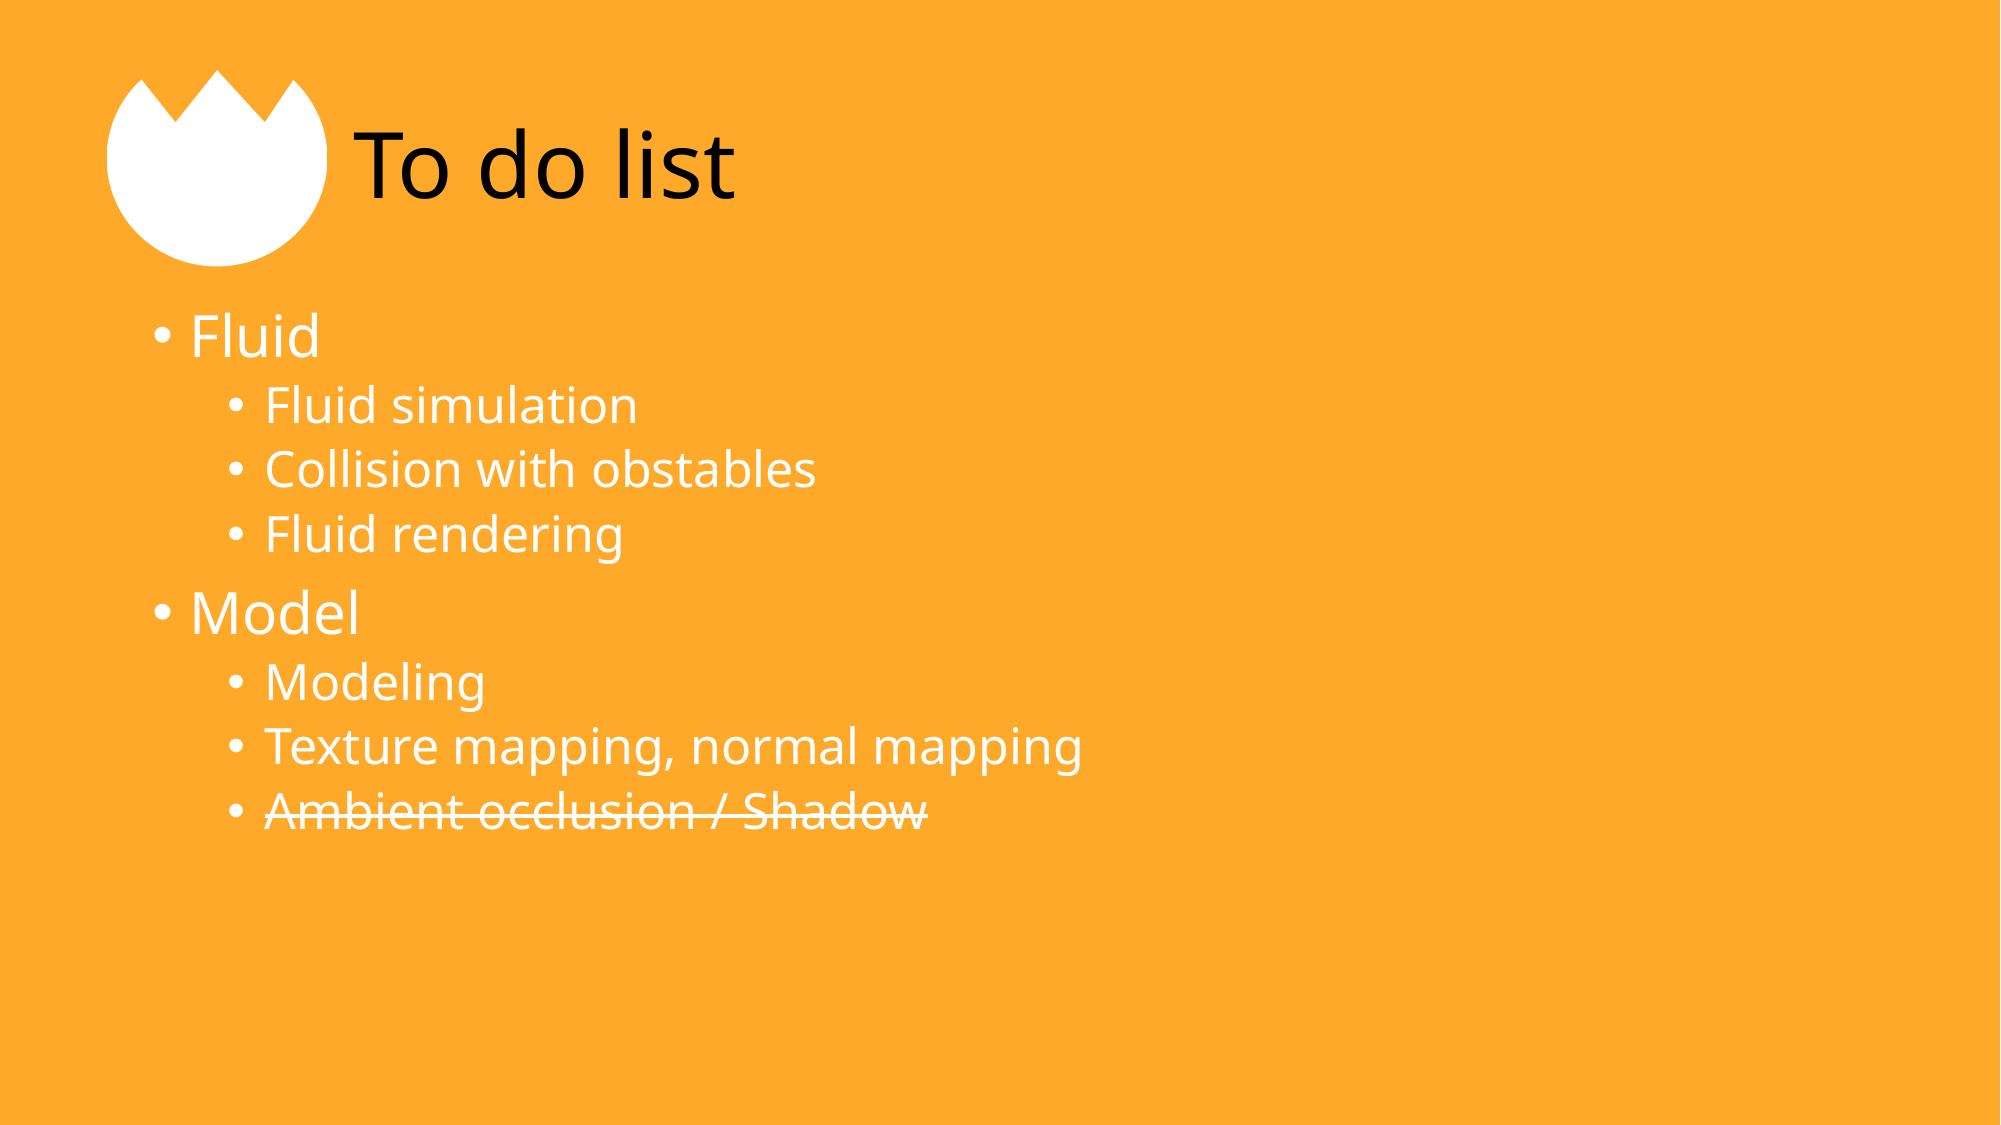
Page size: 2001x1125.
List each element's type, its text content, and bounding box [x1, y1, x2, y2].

list Fluid Fluid simulation Collision with obstables Fluid rendering Model Modeling Texture mapping, normal mapping Ambient occlusion / Shadow [137, 299, 1863, 1014]
title To do list [338, 59, 2000, 278]
